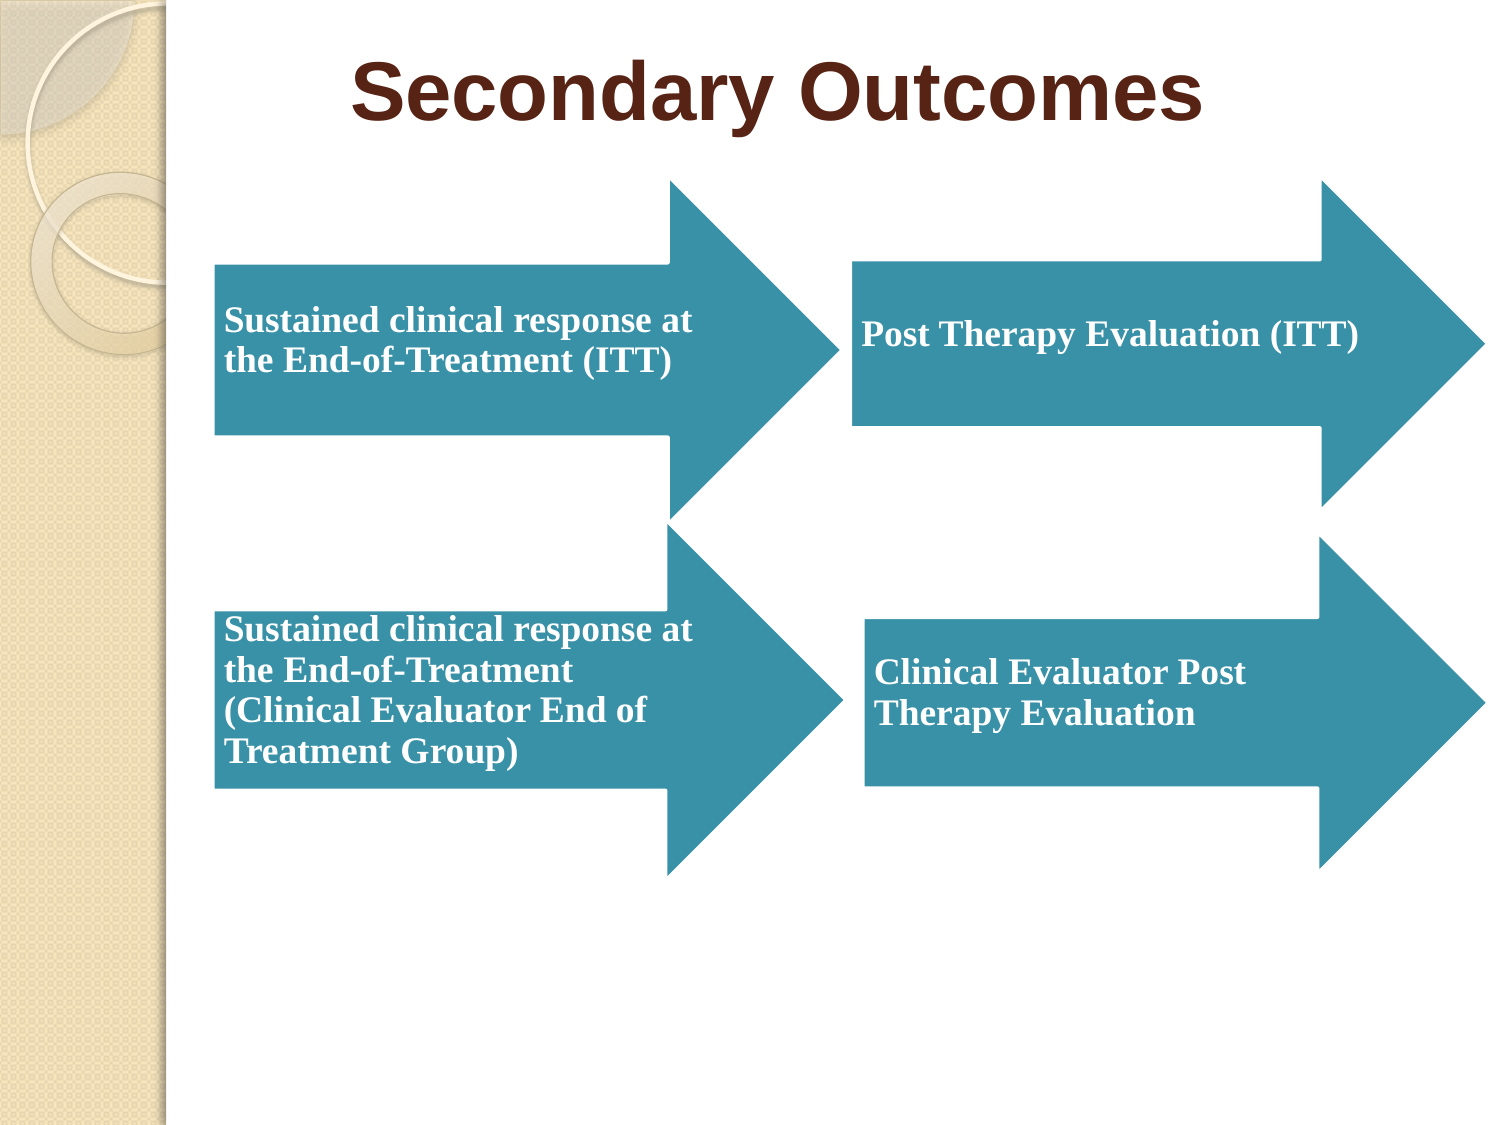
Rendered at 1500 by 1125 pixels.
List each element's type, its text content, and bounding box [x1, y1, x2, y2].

title Secondary Outcomes [162, 0, 1393, 181]
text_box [212, 174, 1500, 1063]
